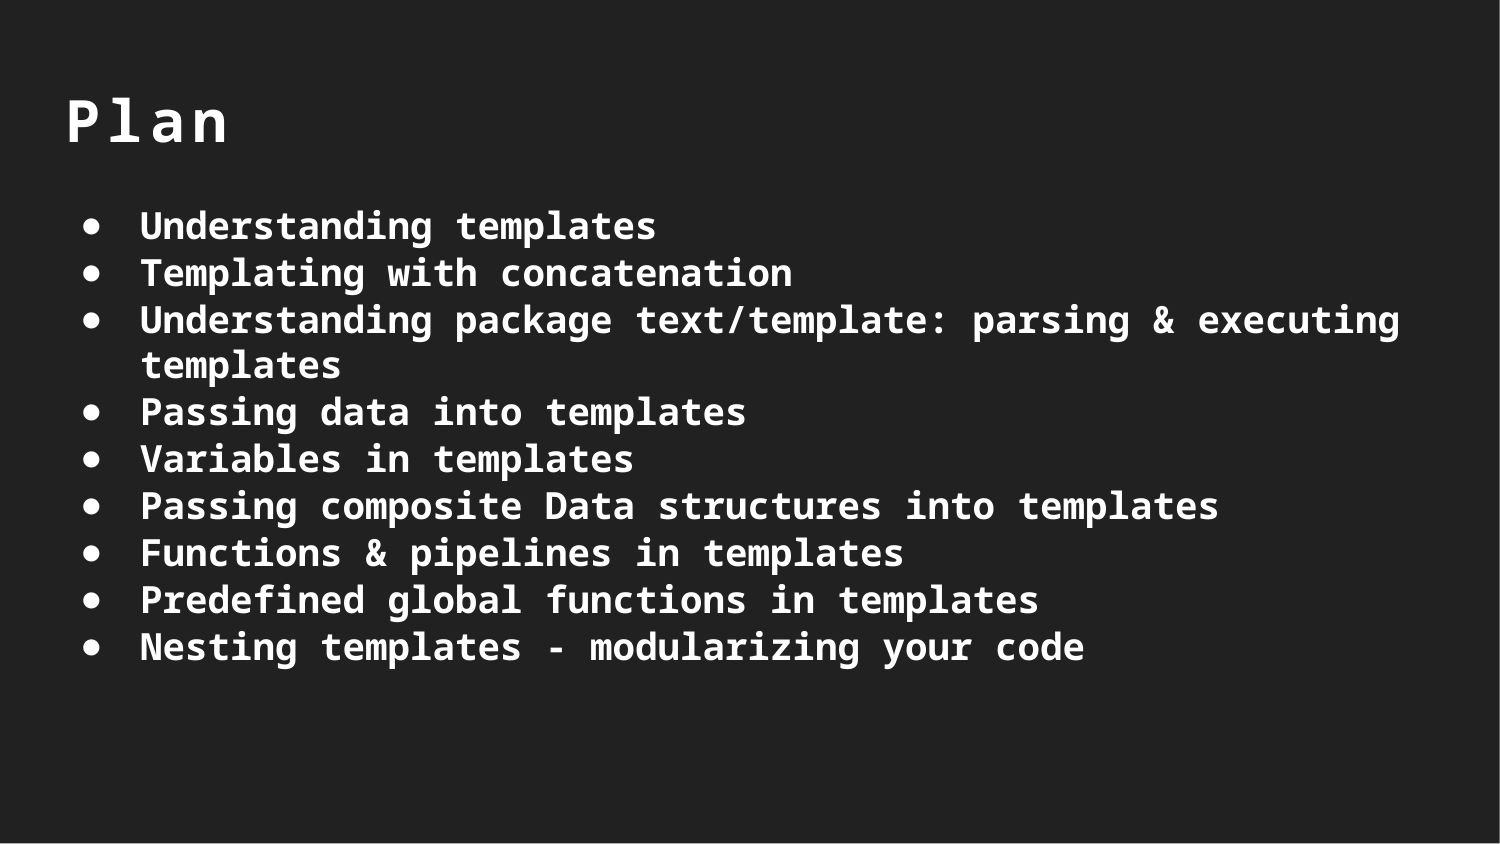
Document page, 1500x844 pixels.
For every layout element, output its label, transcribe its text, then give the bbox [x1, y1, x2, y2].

text_box Understanding templates Templating with concatenation Understanding package text/template: parsing & executing templates Passing data into templates Variables in templates Passing composite Data structures into templates Functions & pipelines in templates Predefined global functions in templates Nesting templates - modularizing your code [77, 199, 1468, 719]
text_box Plan [63, 82, 529, 226]
